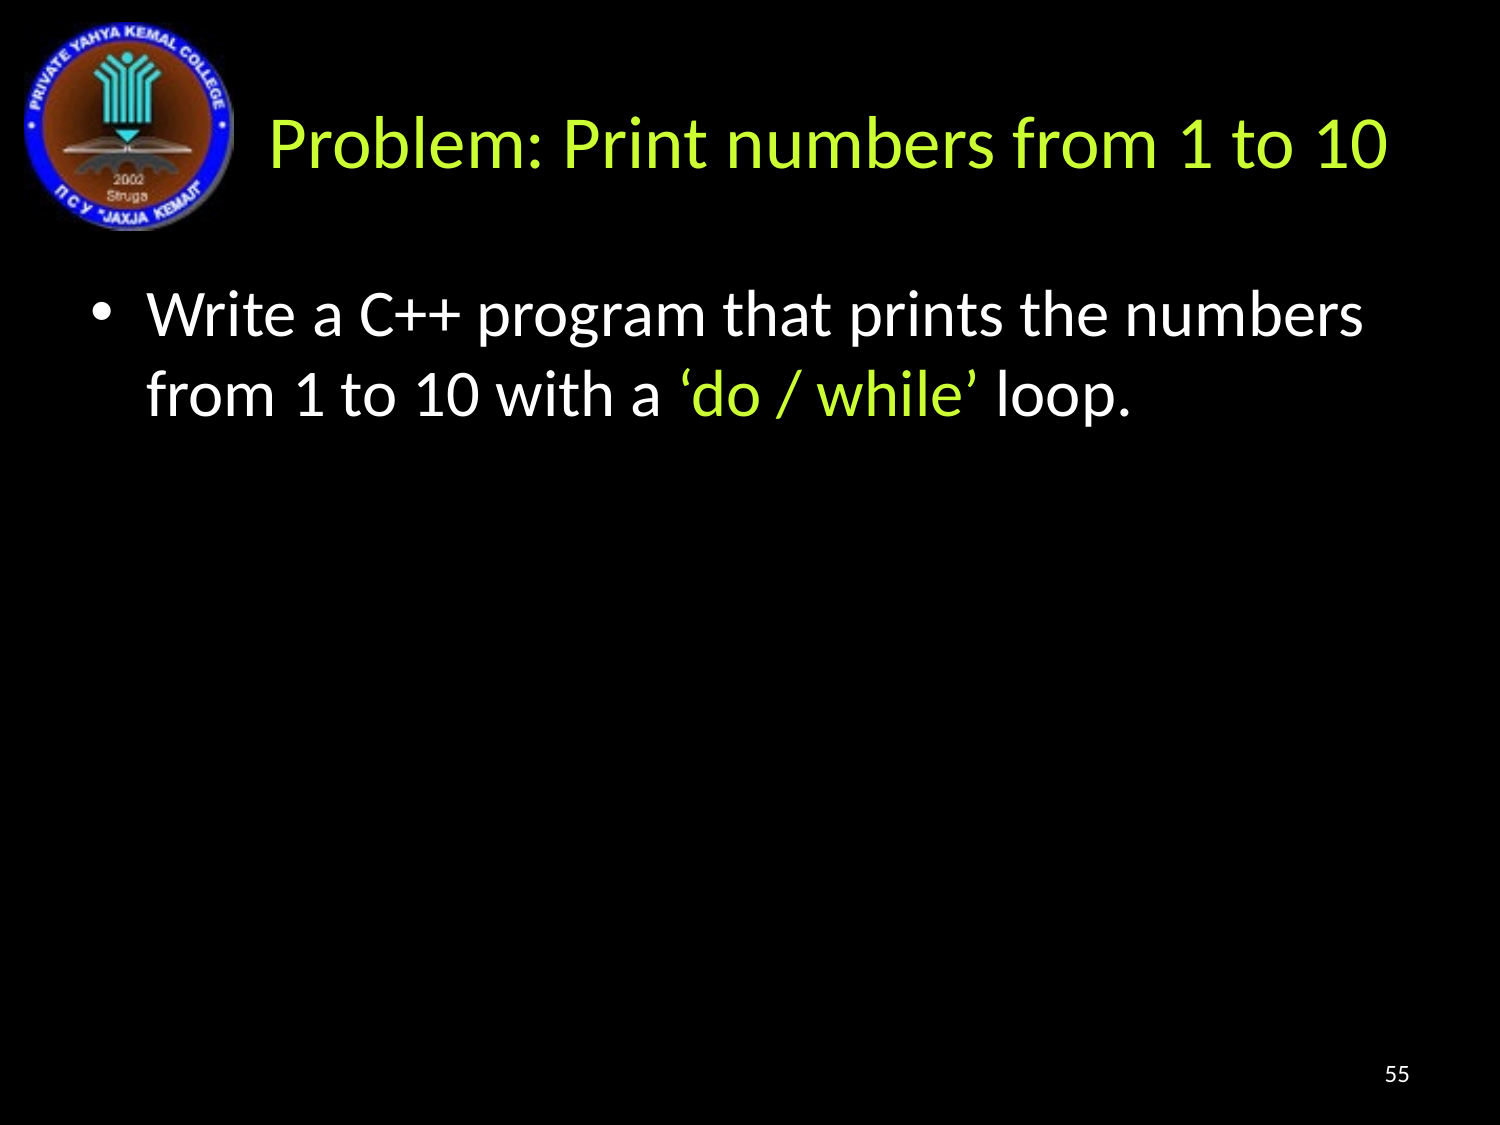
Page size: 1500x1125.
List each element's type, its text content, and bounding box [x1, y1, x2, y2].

picture [24, 21, 234, 231]
list Write a C++ program that prints the numbers from 1 to 10 with a ‘do / while’ loop. [75, 262, 1425, 1005]
title Problem: Print numbers from 1 to 10 [237, 45, 1425, 233]
slide_number 55 [1074, 1042, 1425, 1103]
